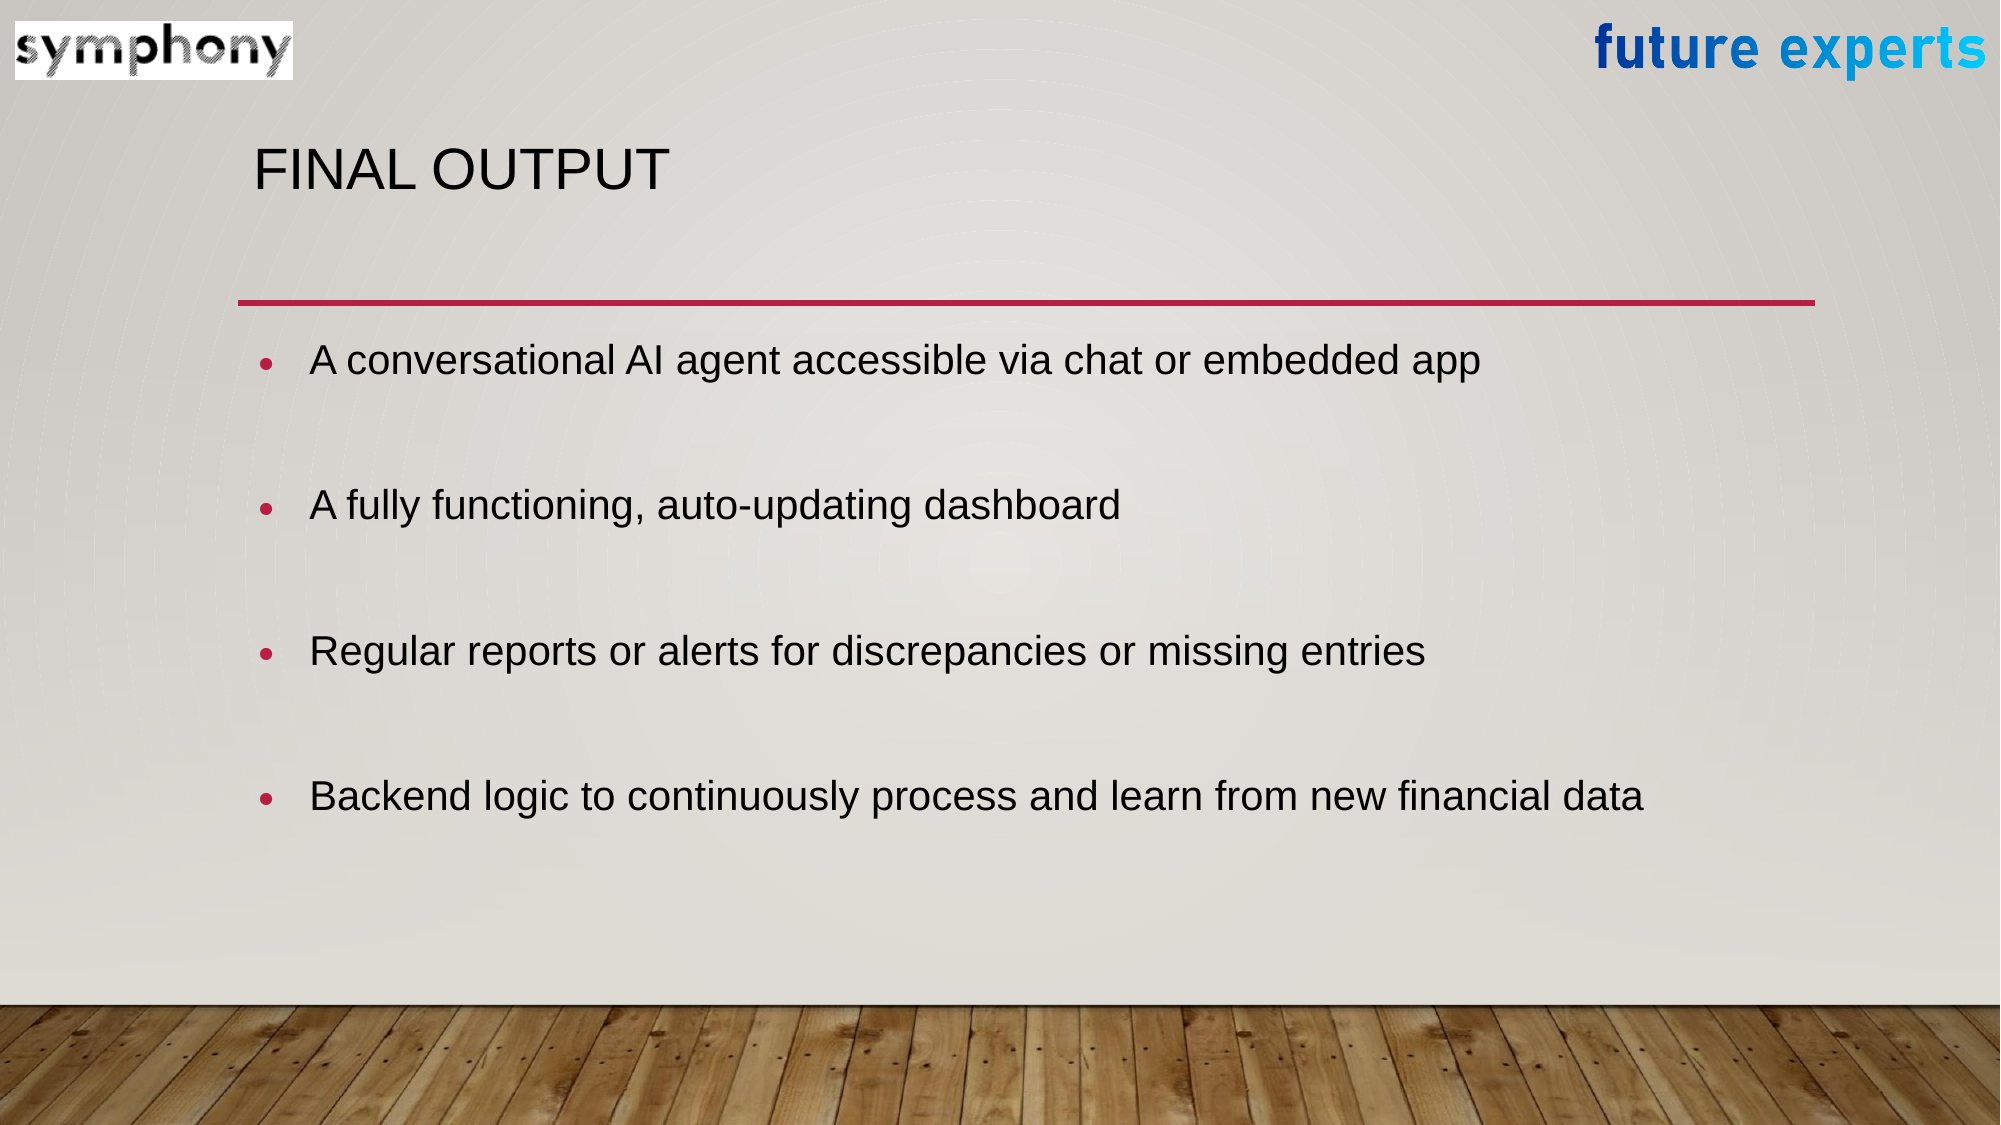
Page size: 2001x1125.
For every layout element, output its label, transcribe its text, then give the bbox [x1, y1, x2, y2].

picture [1856, 44, 1864, 60]
title FINAL OUTPUT [238, 131, 1814, 305]
picture [15, 21, 293, 80]
picture [1593, 23, 1985, 81]
picture [1967, 42, 1985, 52]
picture [0, 1005, 2000, 1125]
list A conversational AI agent accessible via chat or embedded app A fully functioning, auto-updating dashboard Regular reports or alerts for discrepancies or missing entries Backend logic to continuously process and learn from new financial data [238, 315, 1891, 929]
